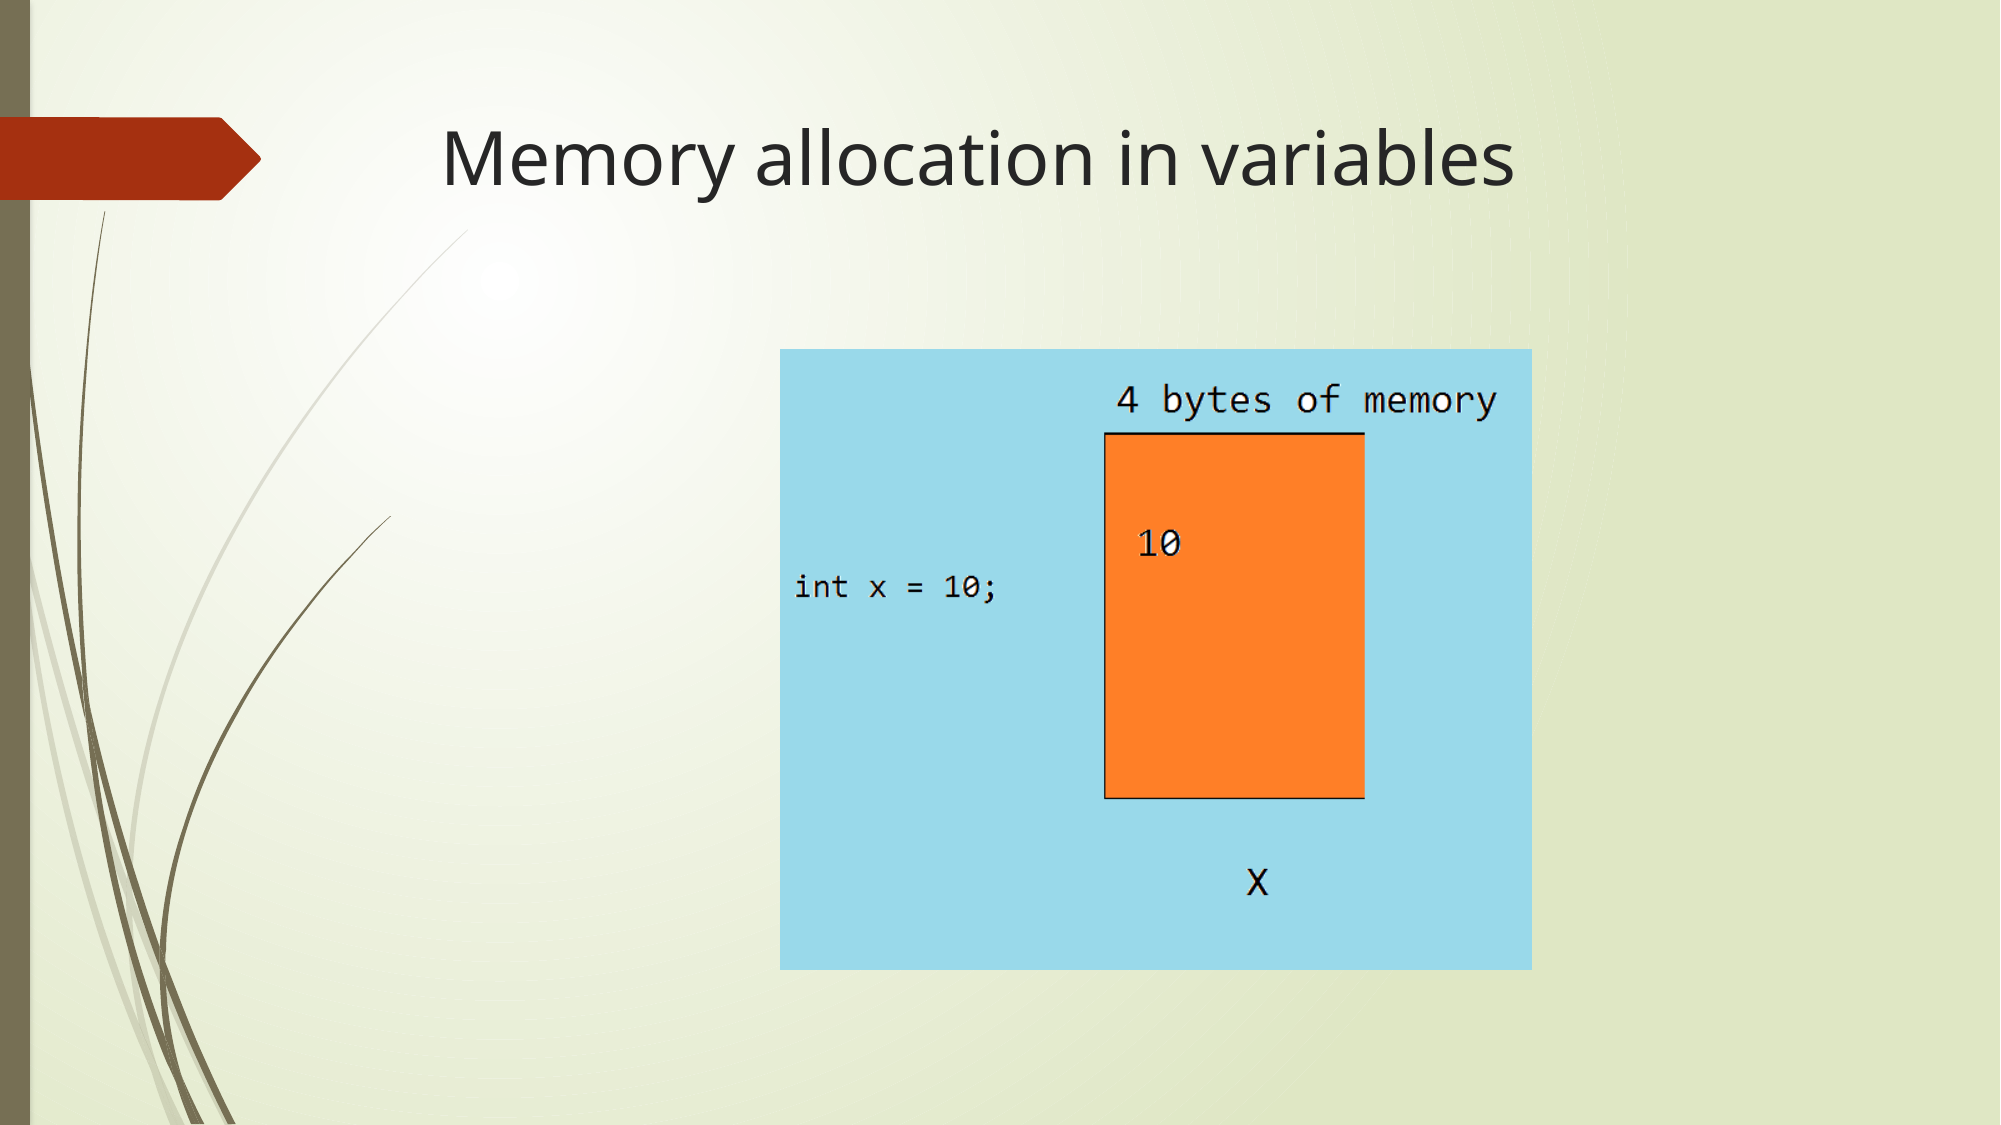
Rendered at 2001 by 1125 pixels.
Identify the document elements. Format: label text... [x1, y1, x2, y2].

title Memory allocation in variables [425, 102, 1888, 313]
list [780, 349, 1532, 971]
